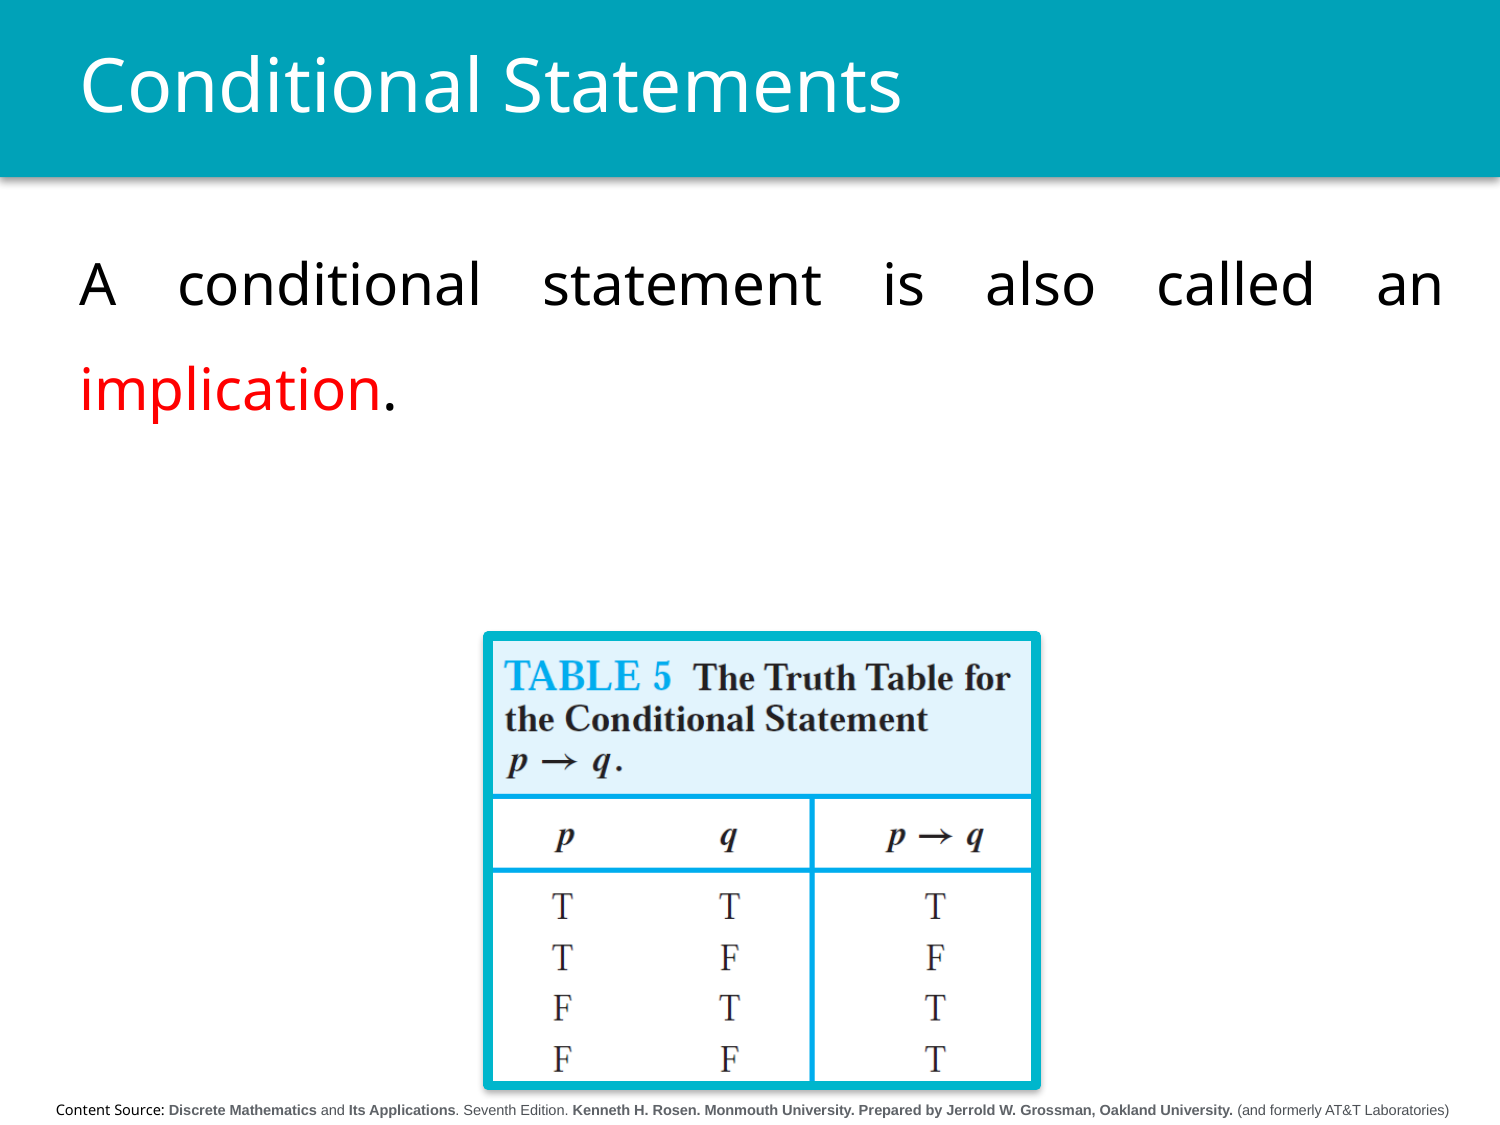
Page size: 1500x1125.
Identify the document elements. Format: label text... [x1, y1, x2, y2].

picture [815, 873, 1032, 1081]
picture [492, 873, 809, 1081]
title Conditional Statements [64, 0, 1460, 178]
picture [492, 640, 1032, 793]
picture [815, 800, 1032, 867]
picture [492, 800, 809, 867]
list A conditional statement is also called an implication. [64, 204, 1460, 1081]
